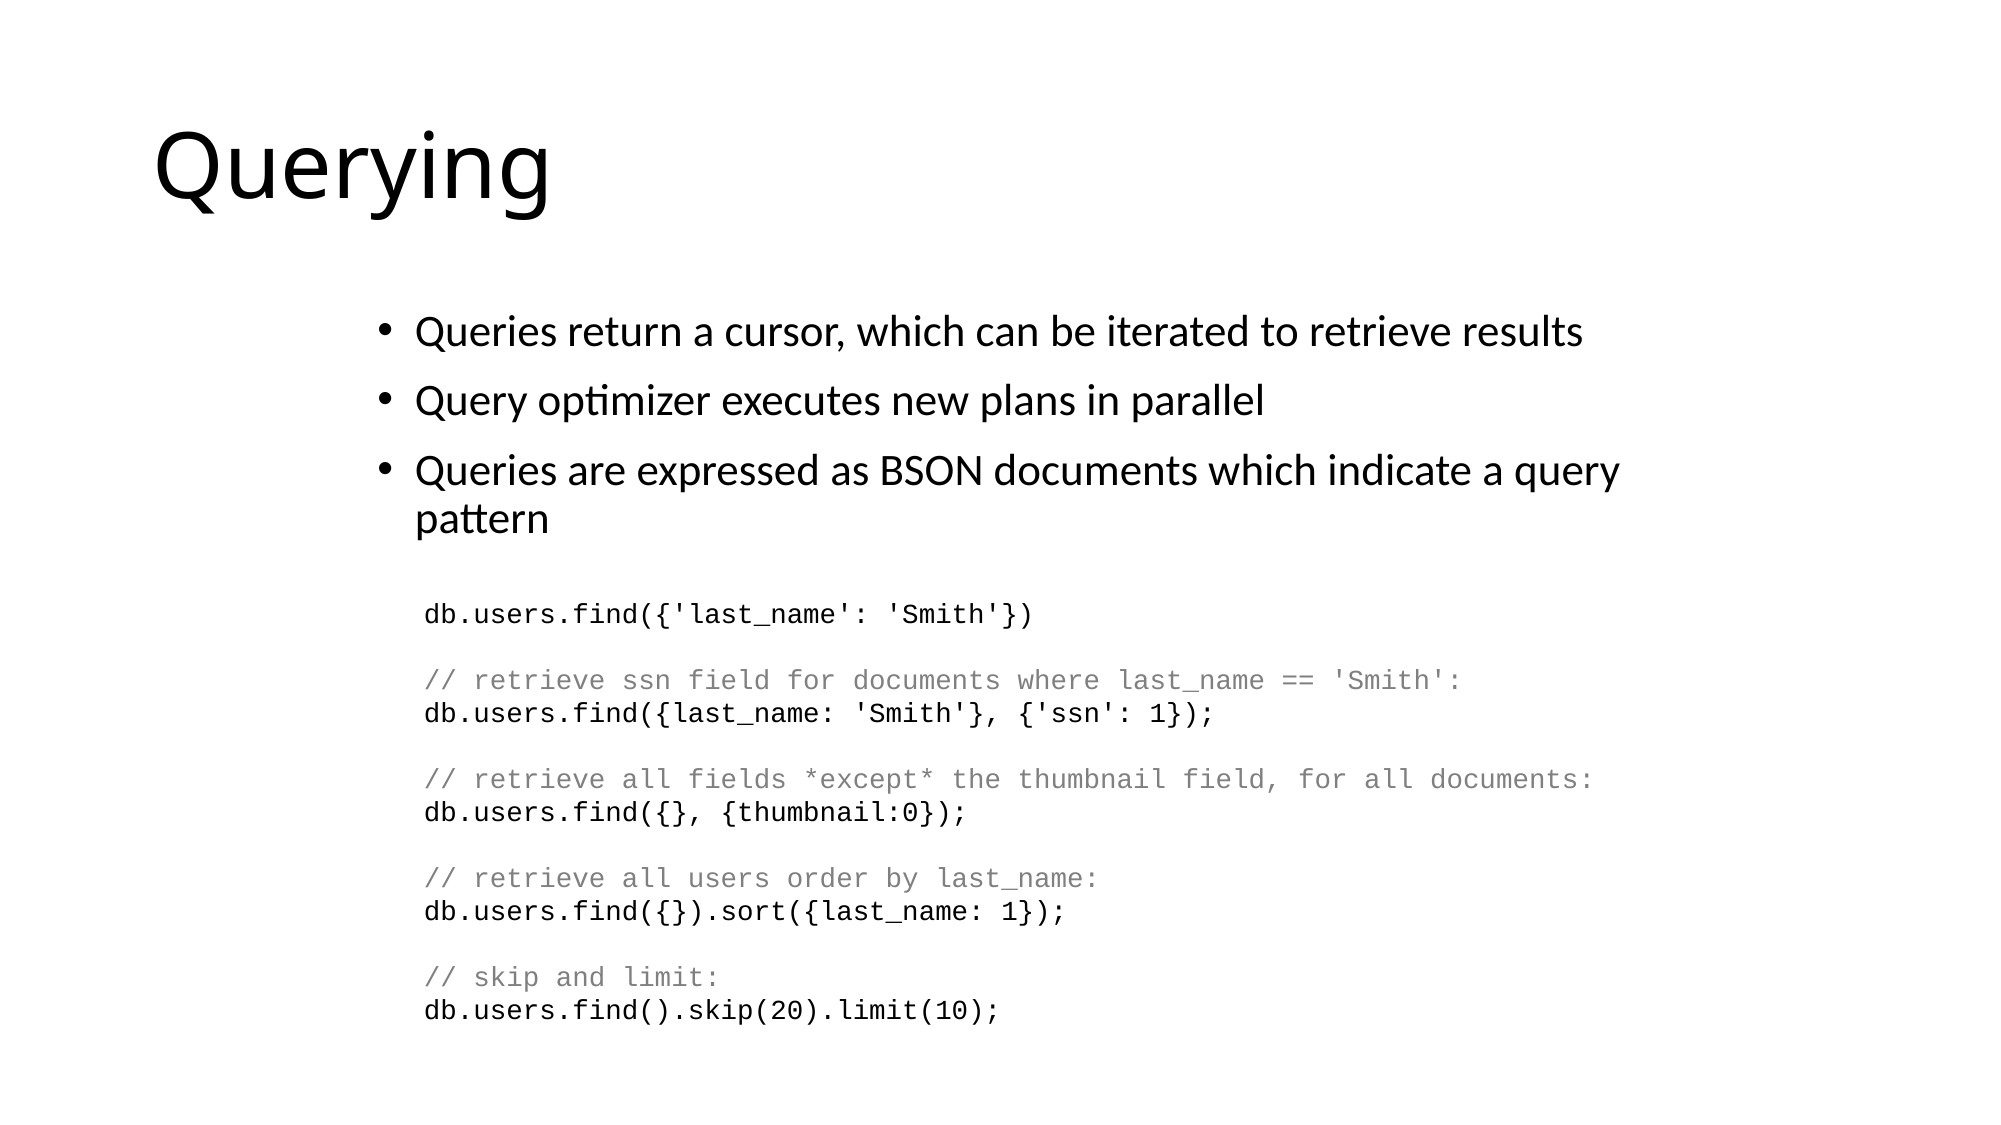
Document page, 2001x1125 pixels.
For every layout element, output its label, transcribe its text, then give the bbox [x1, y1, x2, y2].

text_box db.users.find({'last_name': 'Smith'}) // retrieve ssn field for documents where last_name == 'Smith': db.users.find({last_name: 'Smith'}, {'ssn': 1}); // retrieve all fields *except* the thumbnail field, for all documents: db.users.find({}, {thumbnail:0}); // retrieve all users order by last_name: db.users.find({}).sort({last_name: 1}); // skip and limit: db.users.find().skip(20).limit(10); [424, 585, 1613, 1036]
title Querying [137, 59, 1863, 278]
list Queries return a cursor, which can be iterated to retrieve results Query optimizer executes new plans in parallel Queries are expressed as BSON documents which indicate a query pattern [362, 299, 1638, 1028]
